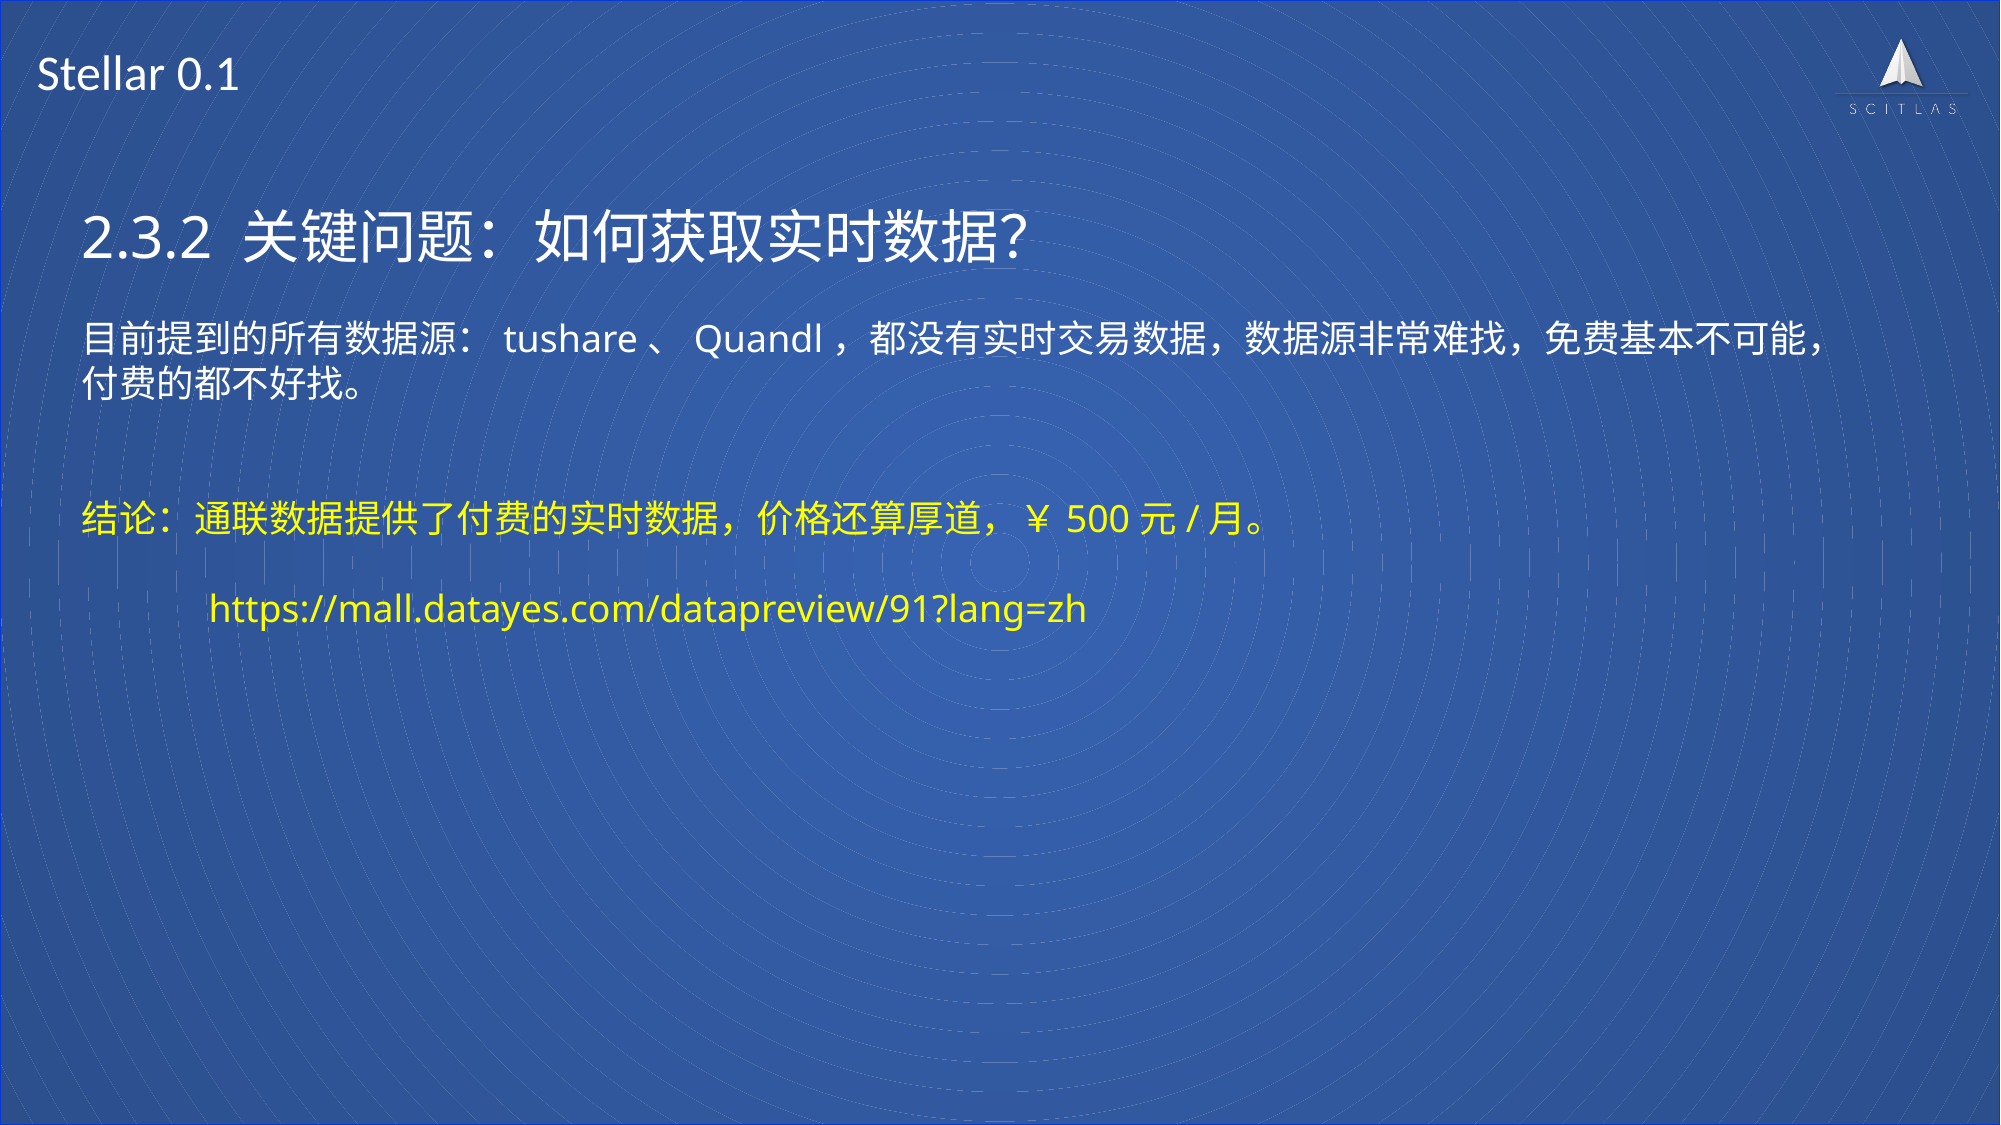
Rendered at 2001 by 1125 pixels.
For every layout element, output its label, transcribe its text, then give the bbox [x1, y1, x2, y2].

text_box 2.3.2 关键问题：如何获取实时数据？ 目前提到的所有数据源：tushare、Quandl，都没有实时交易数据，数据源非常难找，免费基本不可能，付费的都不好找。 结论：通联数据提供了付费的实时数据，价格还算厚道，￥500元/月。 https://mall.datayes.com/datapreview/91?lang=zh [67, 192, 1833, 728]
text_box Stellar 0.1 [22, 32, 778, 108]
picture [1802, 0, 2000, 142]
text_box [0, 0, 2000, 1125]
